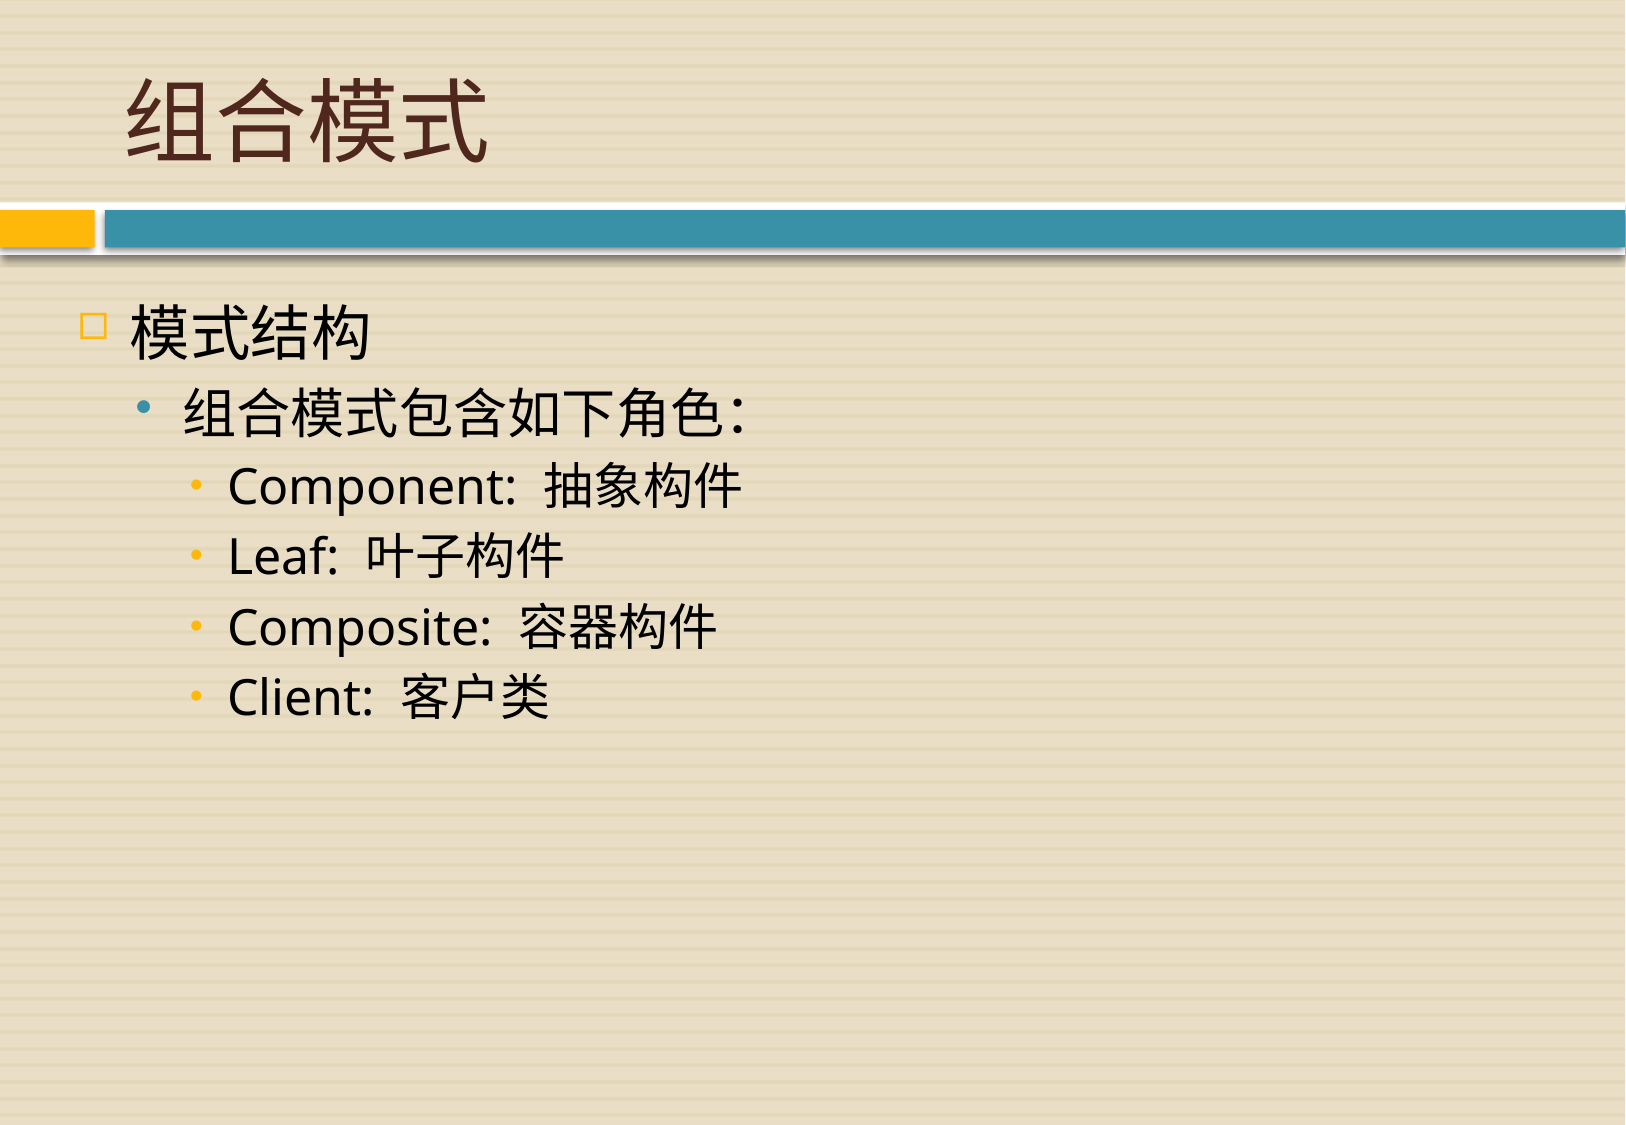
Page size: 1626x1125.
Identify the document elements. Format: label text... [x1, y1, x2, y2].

title 组合模式 [108, 37, 1558, 200]
text_box 模式结构 组合模式包含如下角色： Component: 抽象构件 Leaf: 叶子构件 Composite: 容器构件 Client: 客户类 [62, 287, 1438, 963]
